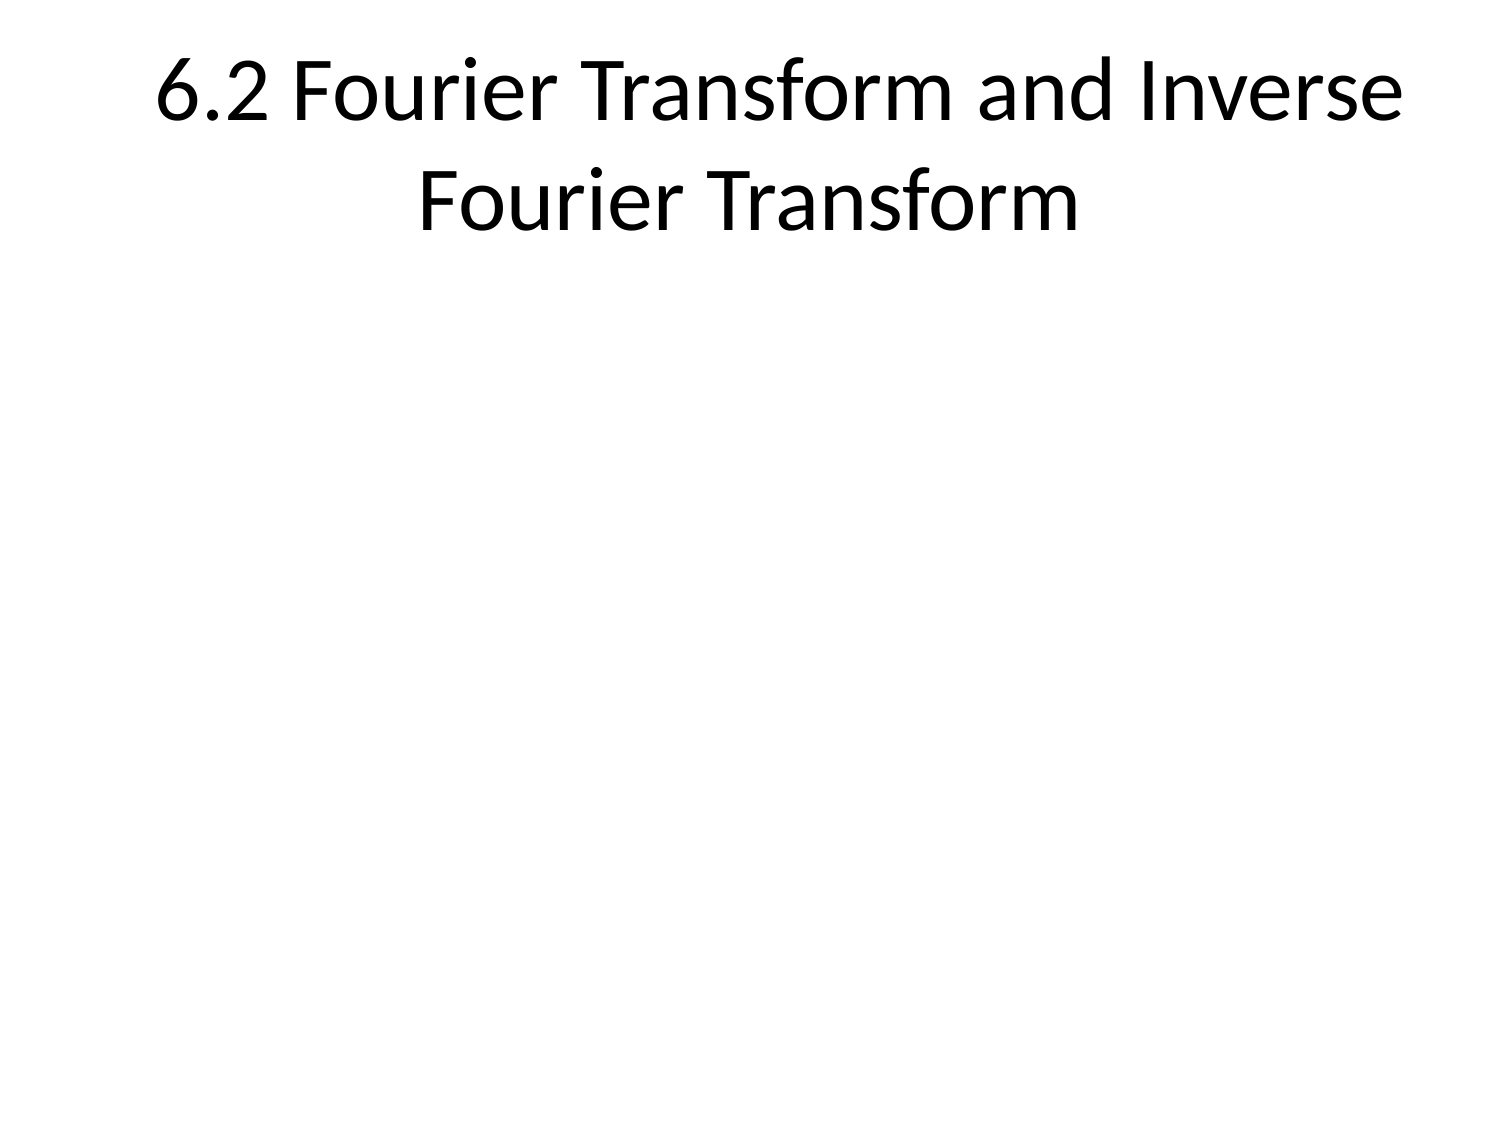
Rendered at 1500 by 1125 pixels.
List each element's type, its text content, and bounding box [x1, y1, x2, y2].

title 6.2 Fourier Transform and Inverse Fourier Transform [75, 45, 1425, 233]
